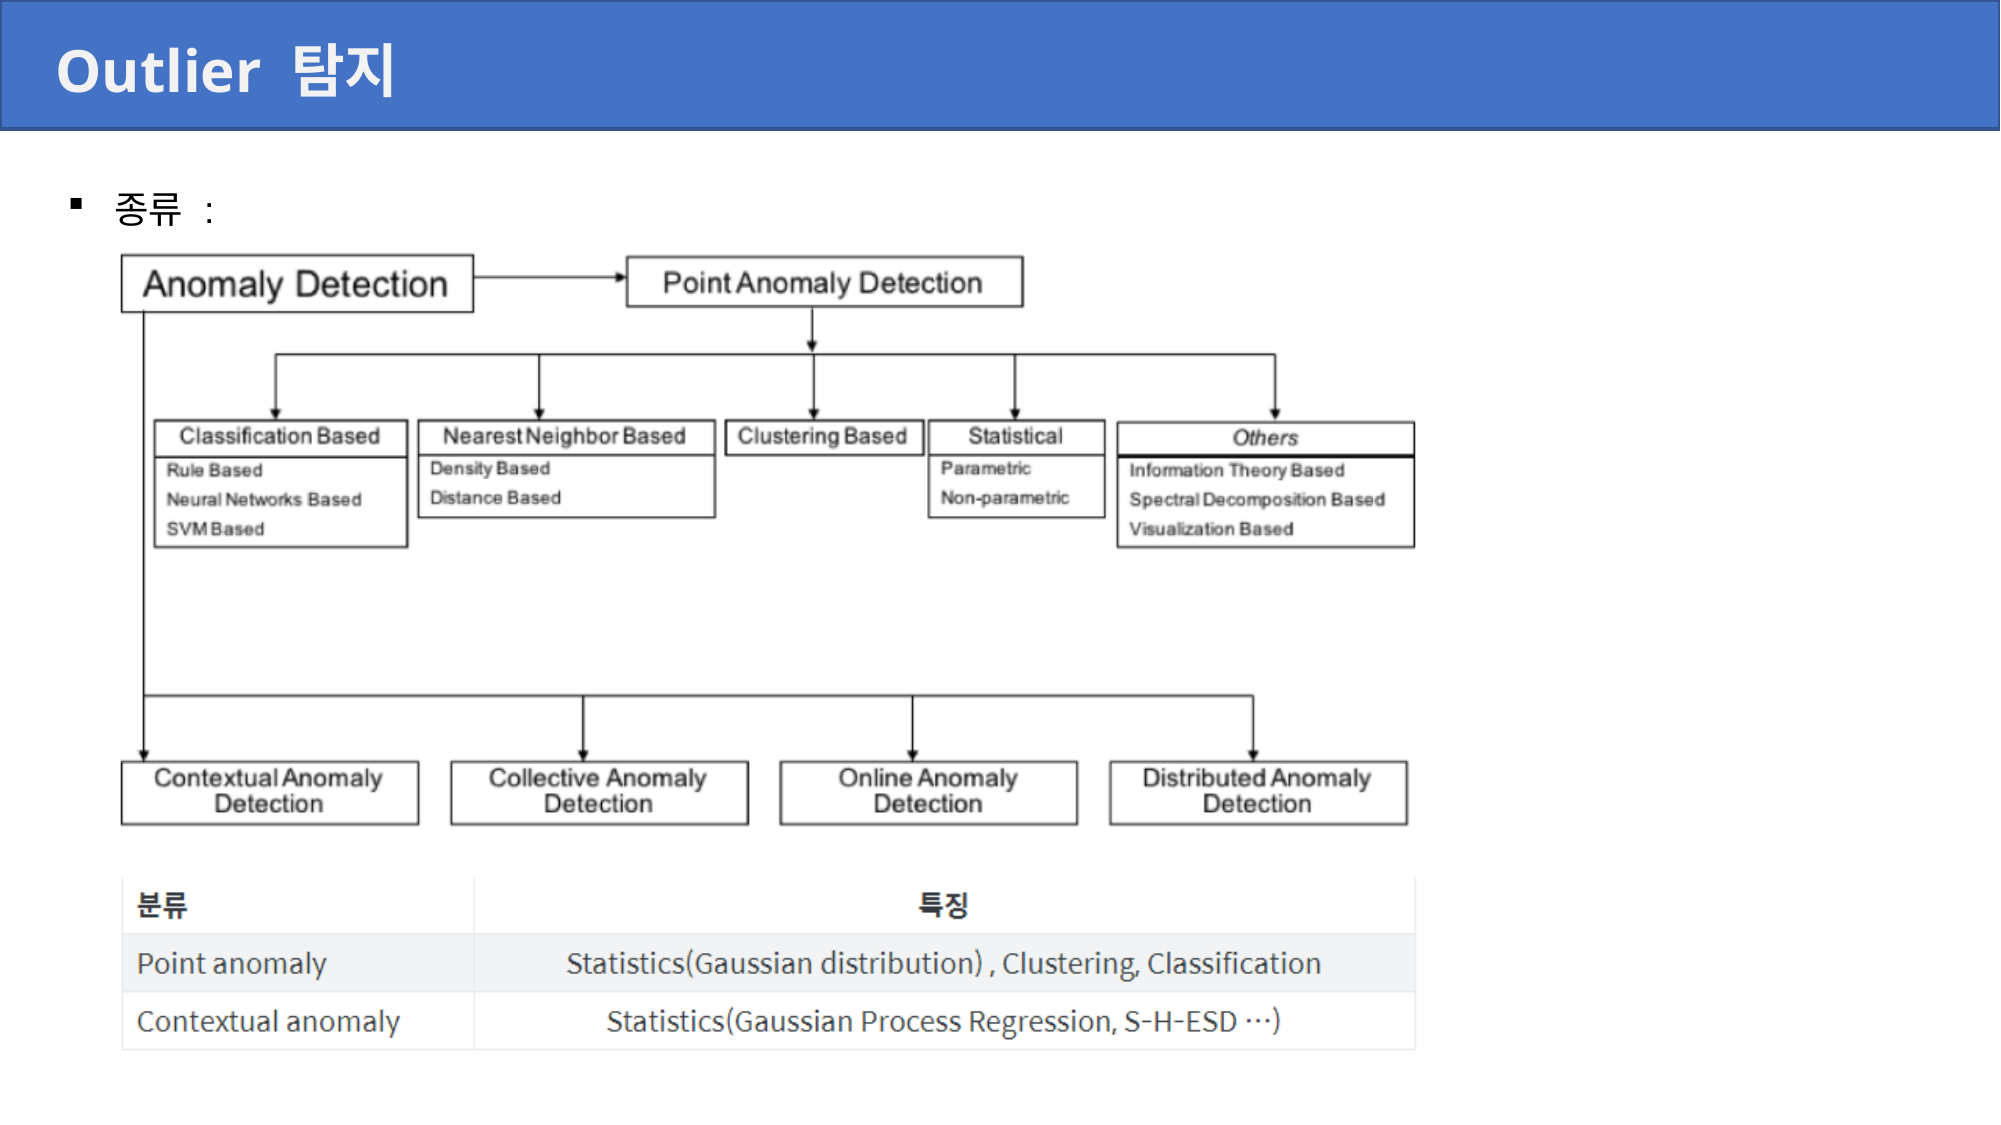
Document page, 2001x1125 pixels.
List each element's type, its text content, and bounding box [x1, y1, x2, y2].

text_box 종류 : [52, 156, 1948, 239]
text_box [0, 0, 2000, 130]
picture [92, 230, 1442, 844]
picture [114, 876, 1421, 1061]
text_box Outlier 탐지 [40, 27, 413, 112]
